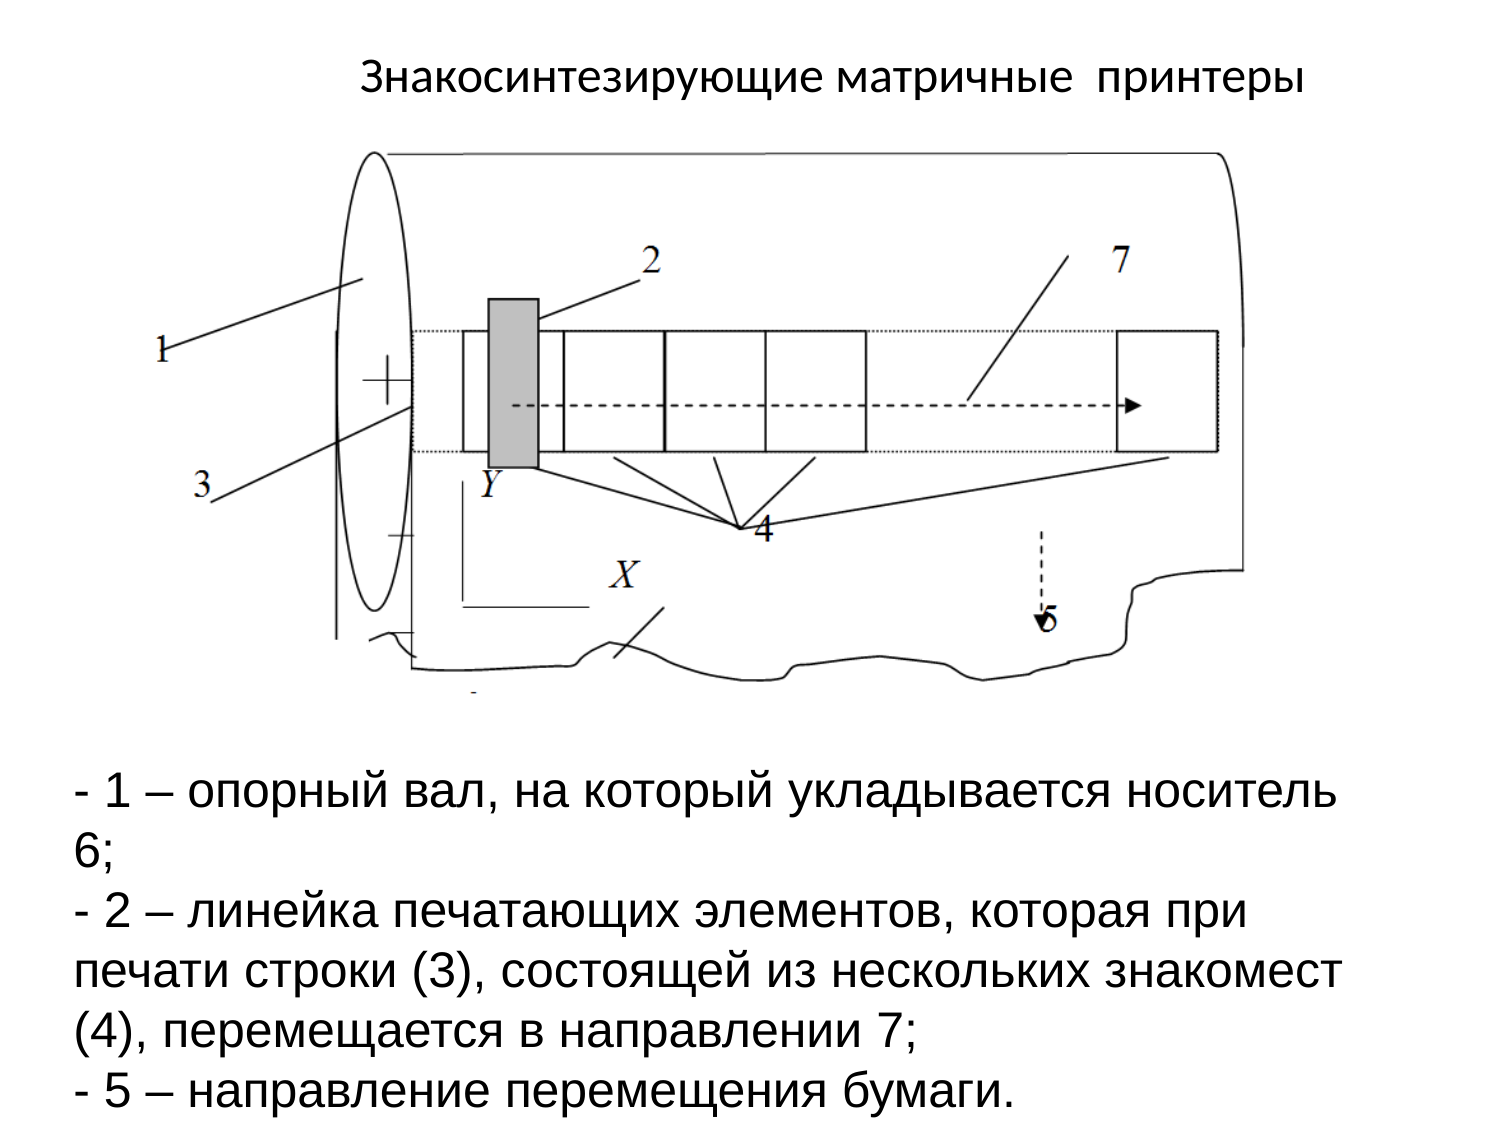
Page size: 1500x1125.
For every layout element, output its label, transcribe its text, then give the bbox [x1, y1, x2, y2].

text_box Знакосинтезирующие матричные принтеры [344, 35, 1322, 110]
picture [128, 140, 1315, 696]
text_box - 1 – опорный вал, на который укладывается носитель 6; - 2 – линейка печатающих элементов, которая при печати строки (3), состоящей из нескольких знакомест (4), перемещается в направлении 7; - 5 – направление перемещения бумаги. [58, 749, 1407, 1125]
